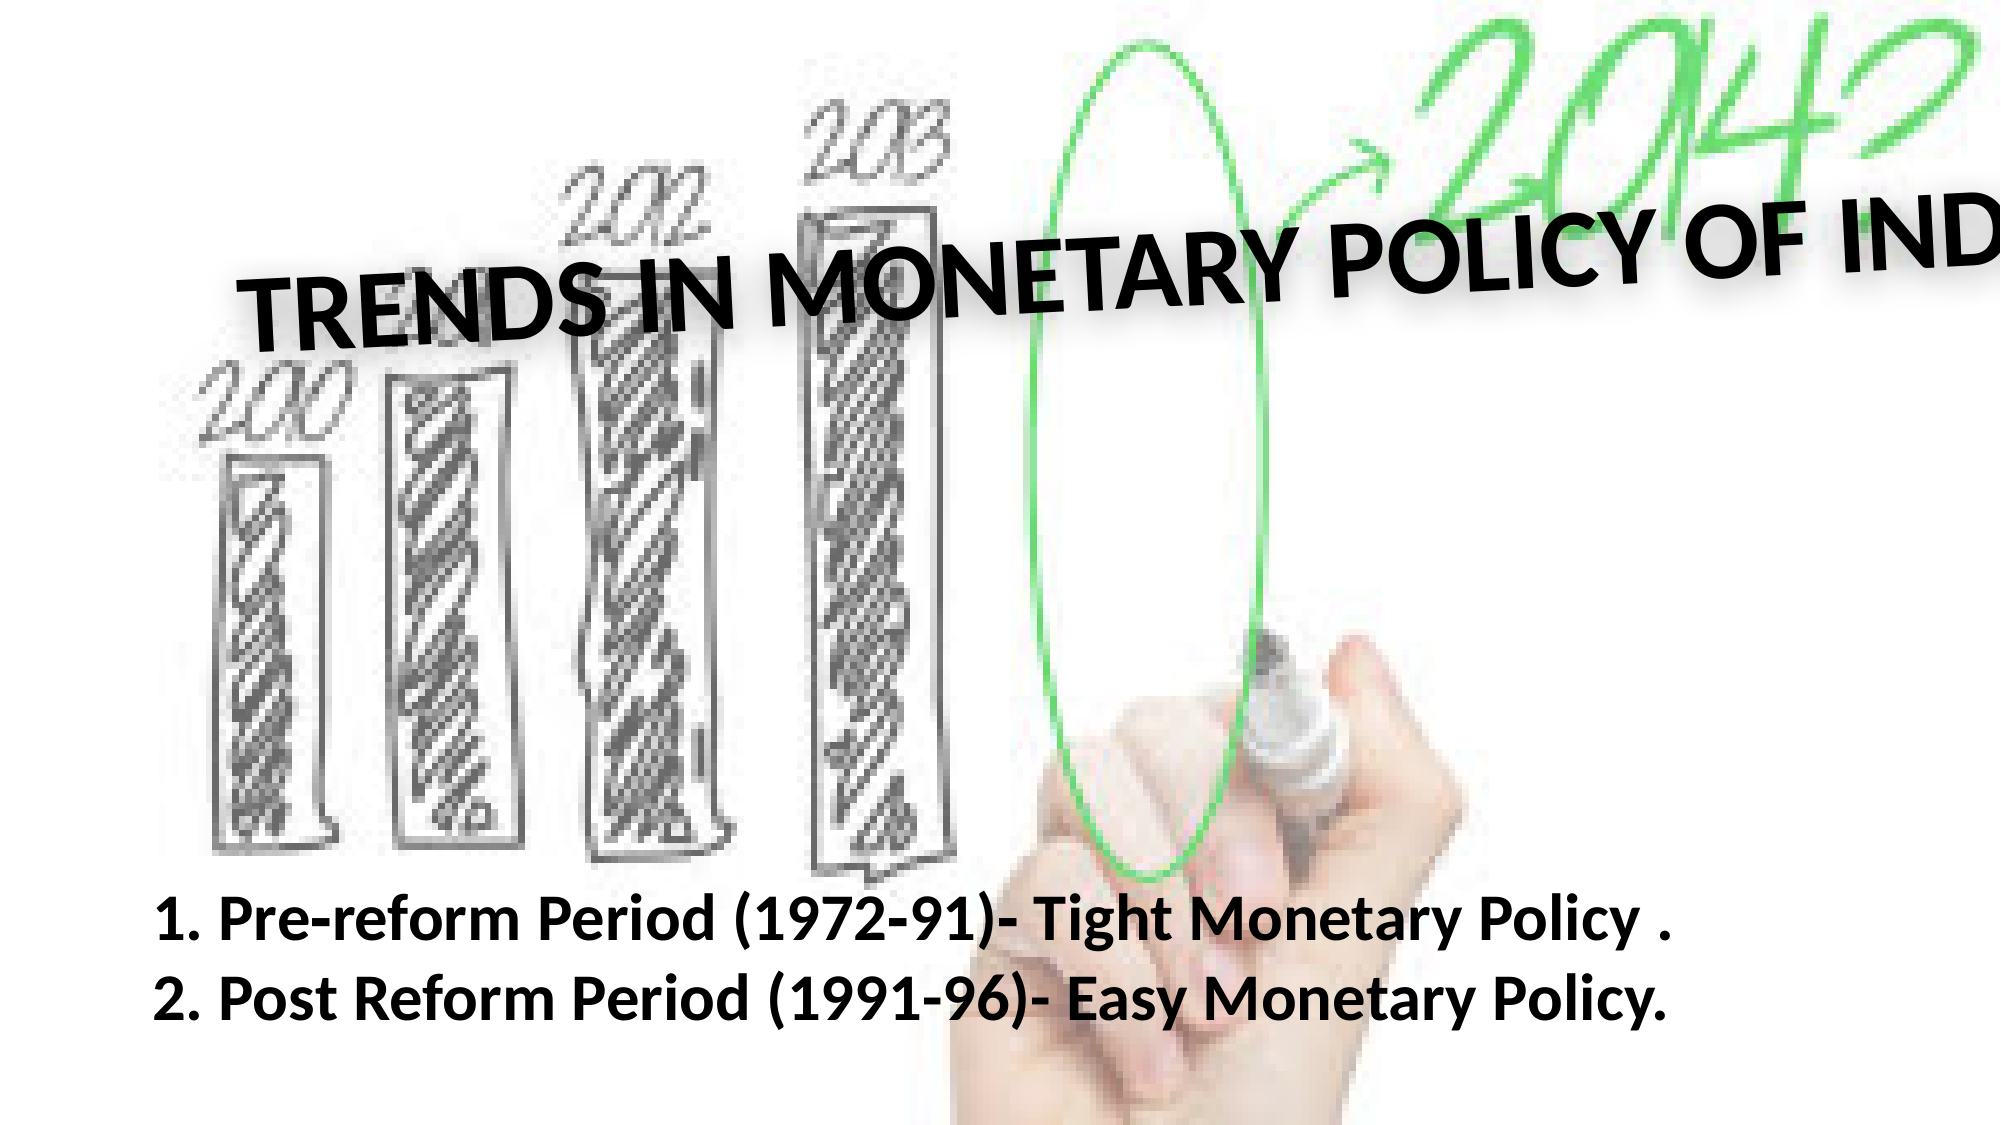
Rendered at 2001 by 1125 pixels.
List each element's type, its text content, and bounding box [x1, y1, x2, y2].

text_box TRENDS IN MONETARY POLICY OF INDIA [217, 144, 2000, 385]
text_box 1. Pre‐reform Period (1972‐91)‐ Tight Monetary Policy . 2. Post Reform Period (1991-96)- Easy Monetary Policy. [137, 866, 1743, 1042]
